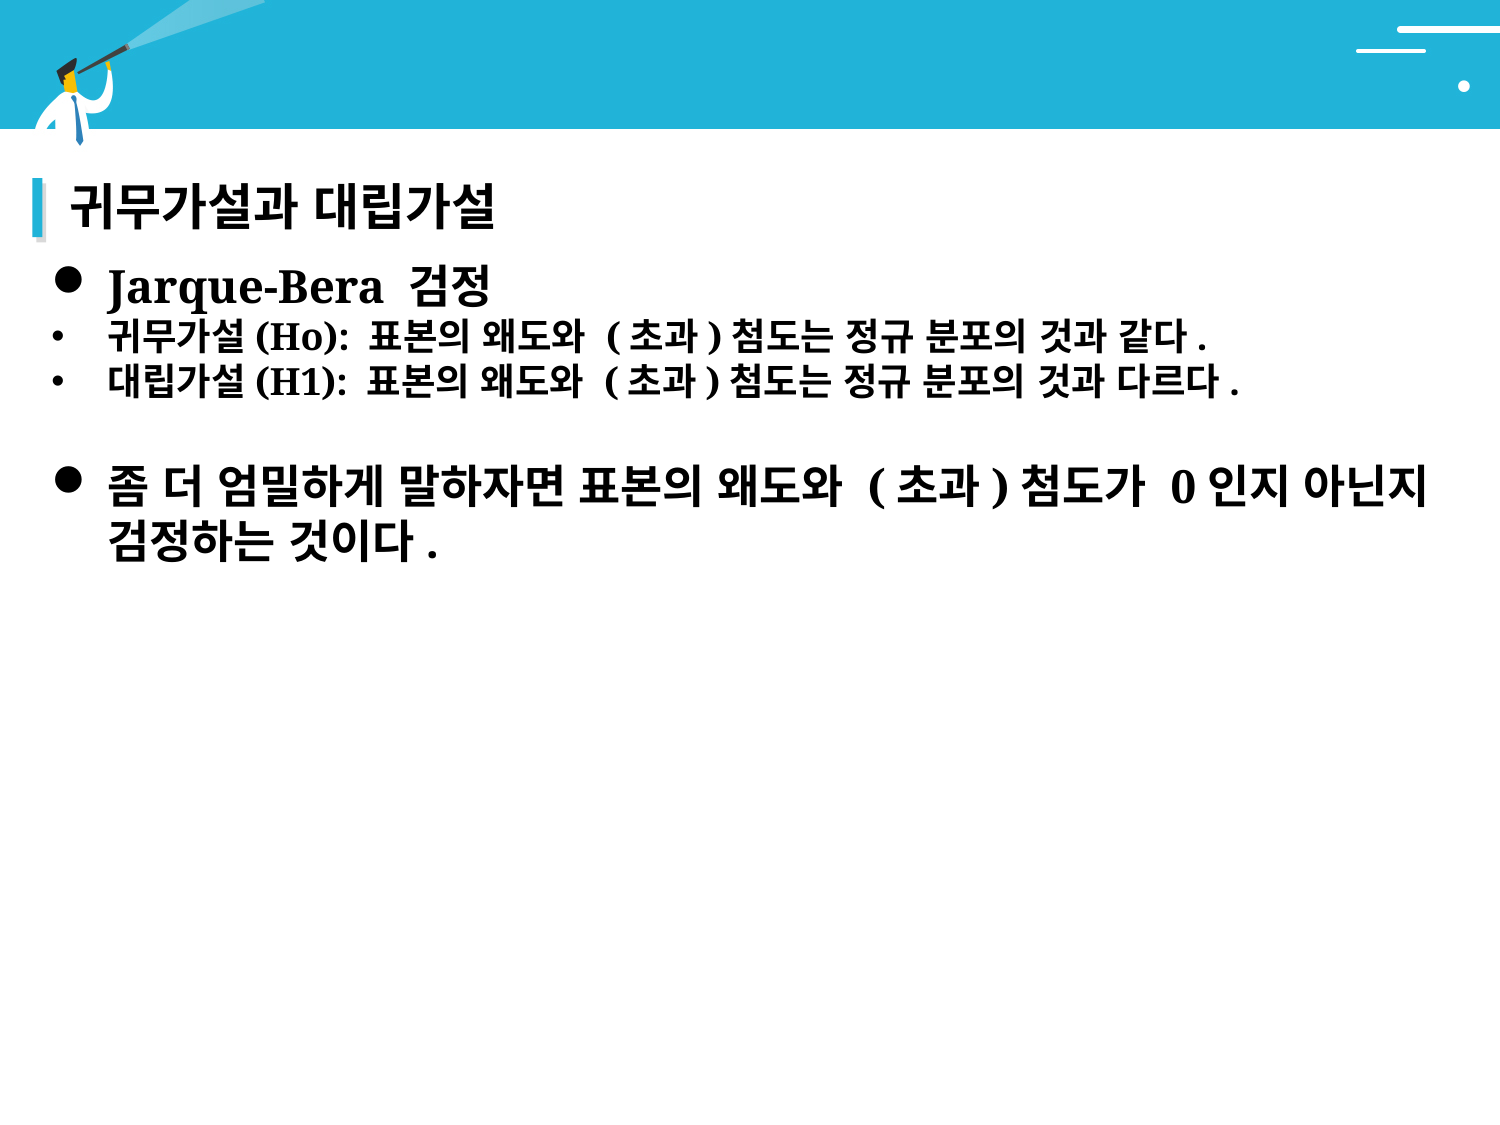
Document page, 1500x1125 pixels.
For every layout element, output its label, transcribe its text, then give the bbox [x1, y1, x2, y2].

picture [0, 0, 1500, 1125]
text_box Jarque-Bera 검정 귀무가설(Ho): 표본의 왜도와 (초과)첨도는 정규 분포의 것과 같다. 대립가설(H1): 표본의 왜도와 (초과)첨도는 정규 분포의 것과 다르다. 좀 더 엄밀하게 말하자면 표본의 왜도와 (초과)첨도가 0인지 아닌지 검정하는 것이다. [36, 250, 1488, 576]
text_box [32, 168, 1297, 245]
title 6. 검정 [131, 14, 1110, 119]
